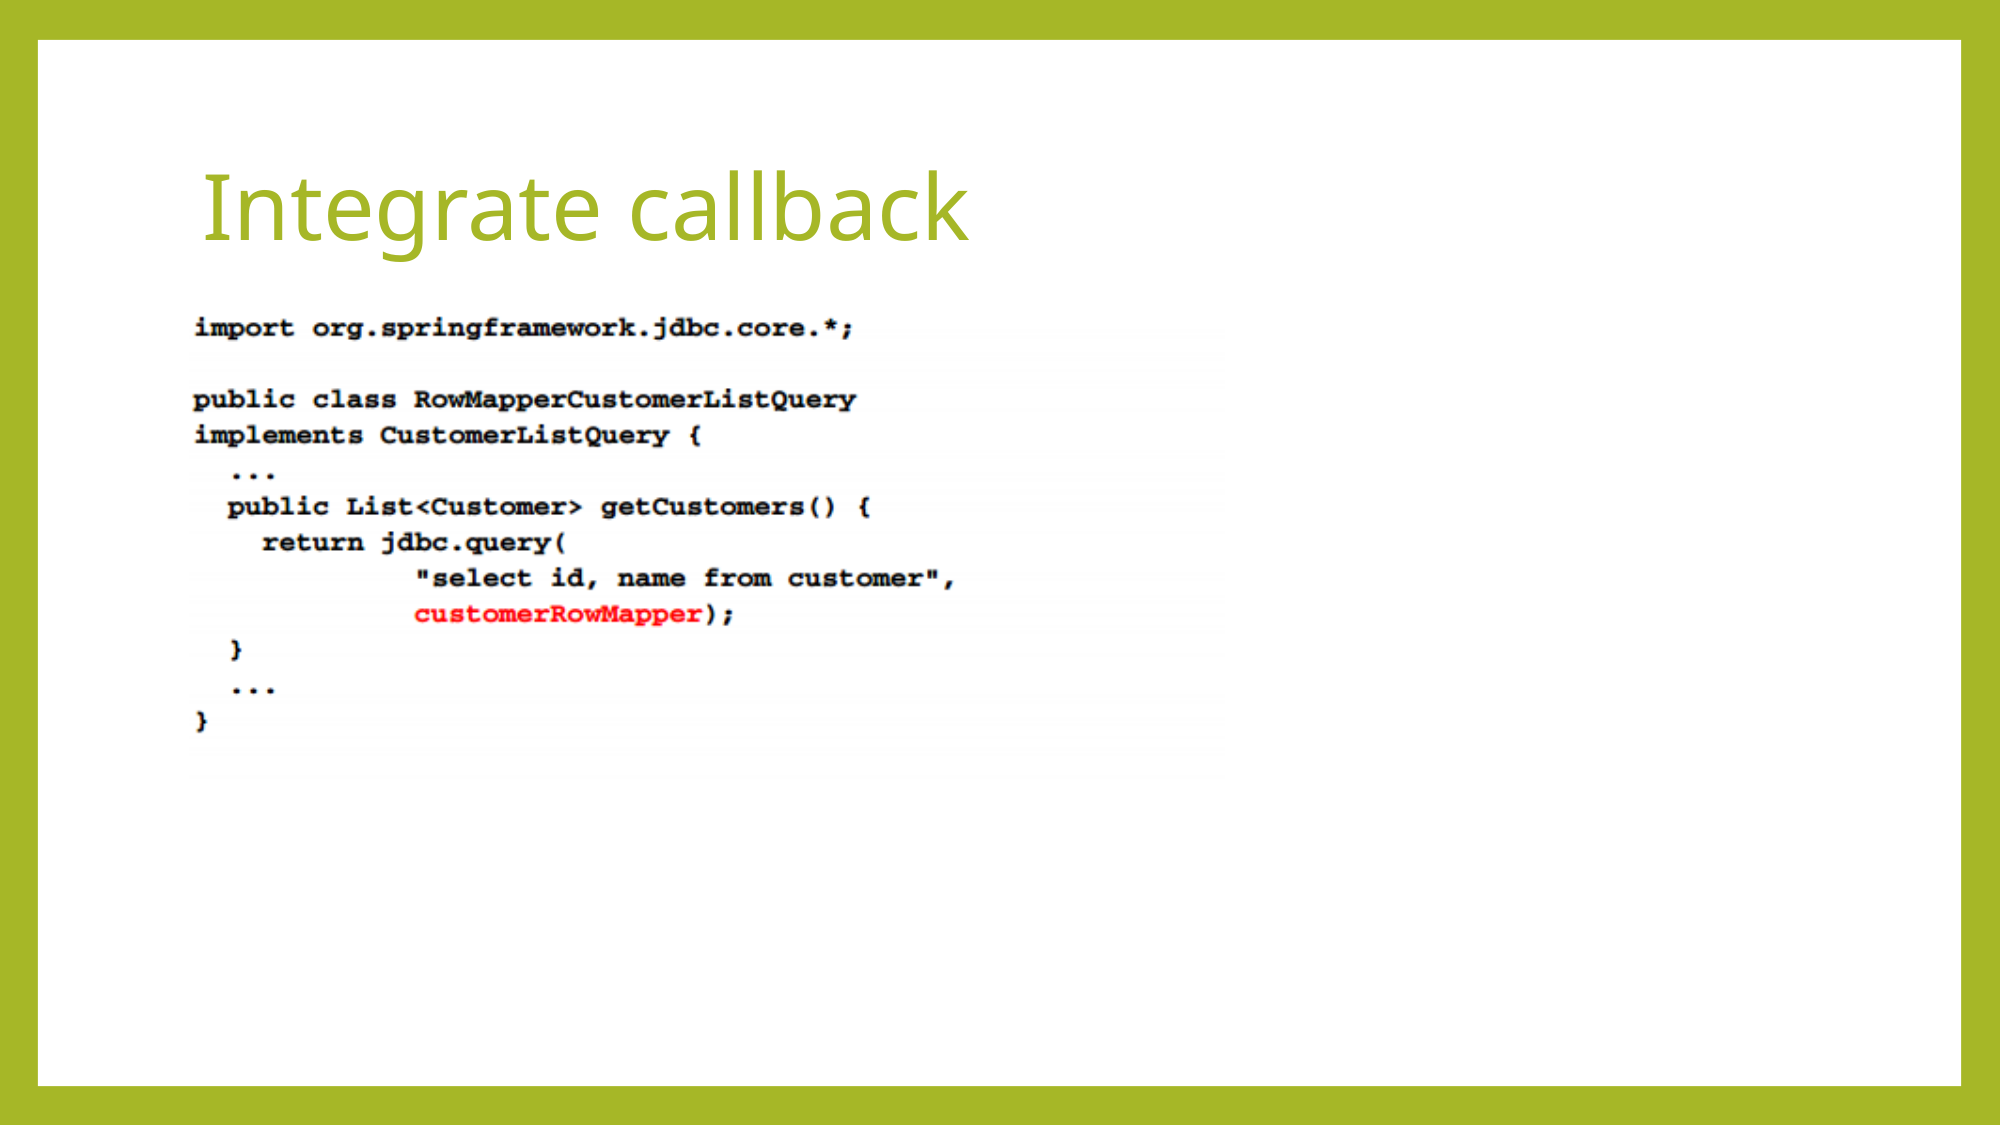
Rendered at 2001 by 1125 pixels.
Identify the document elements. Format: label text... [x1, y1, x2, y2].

title Integrate callback [187, 99, 1808, 323]
picture [188, 308, 1225, 786]
